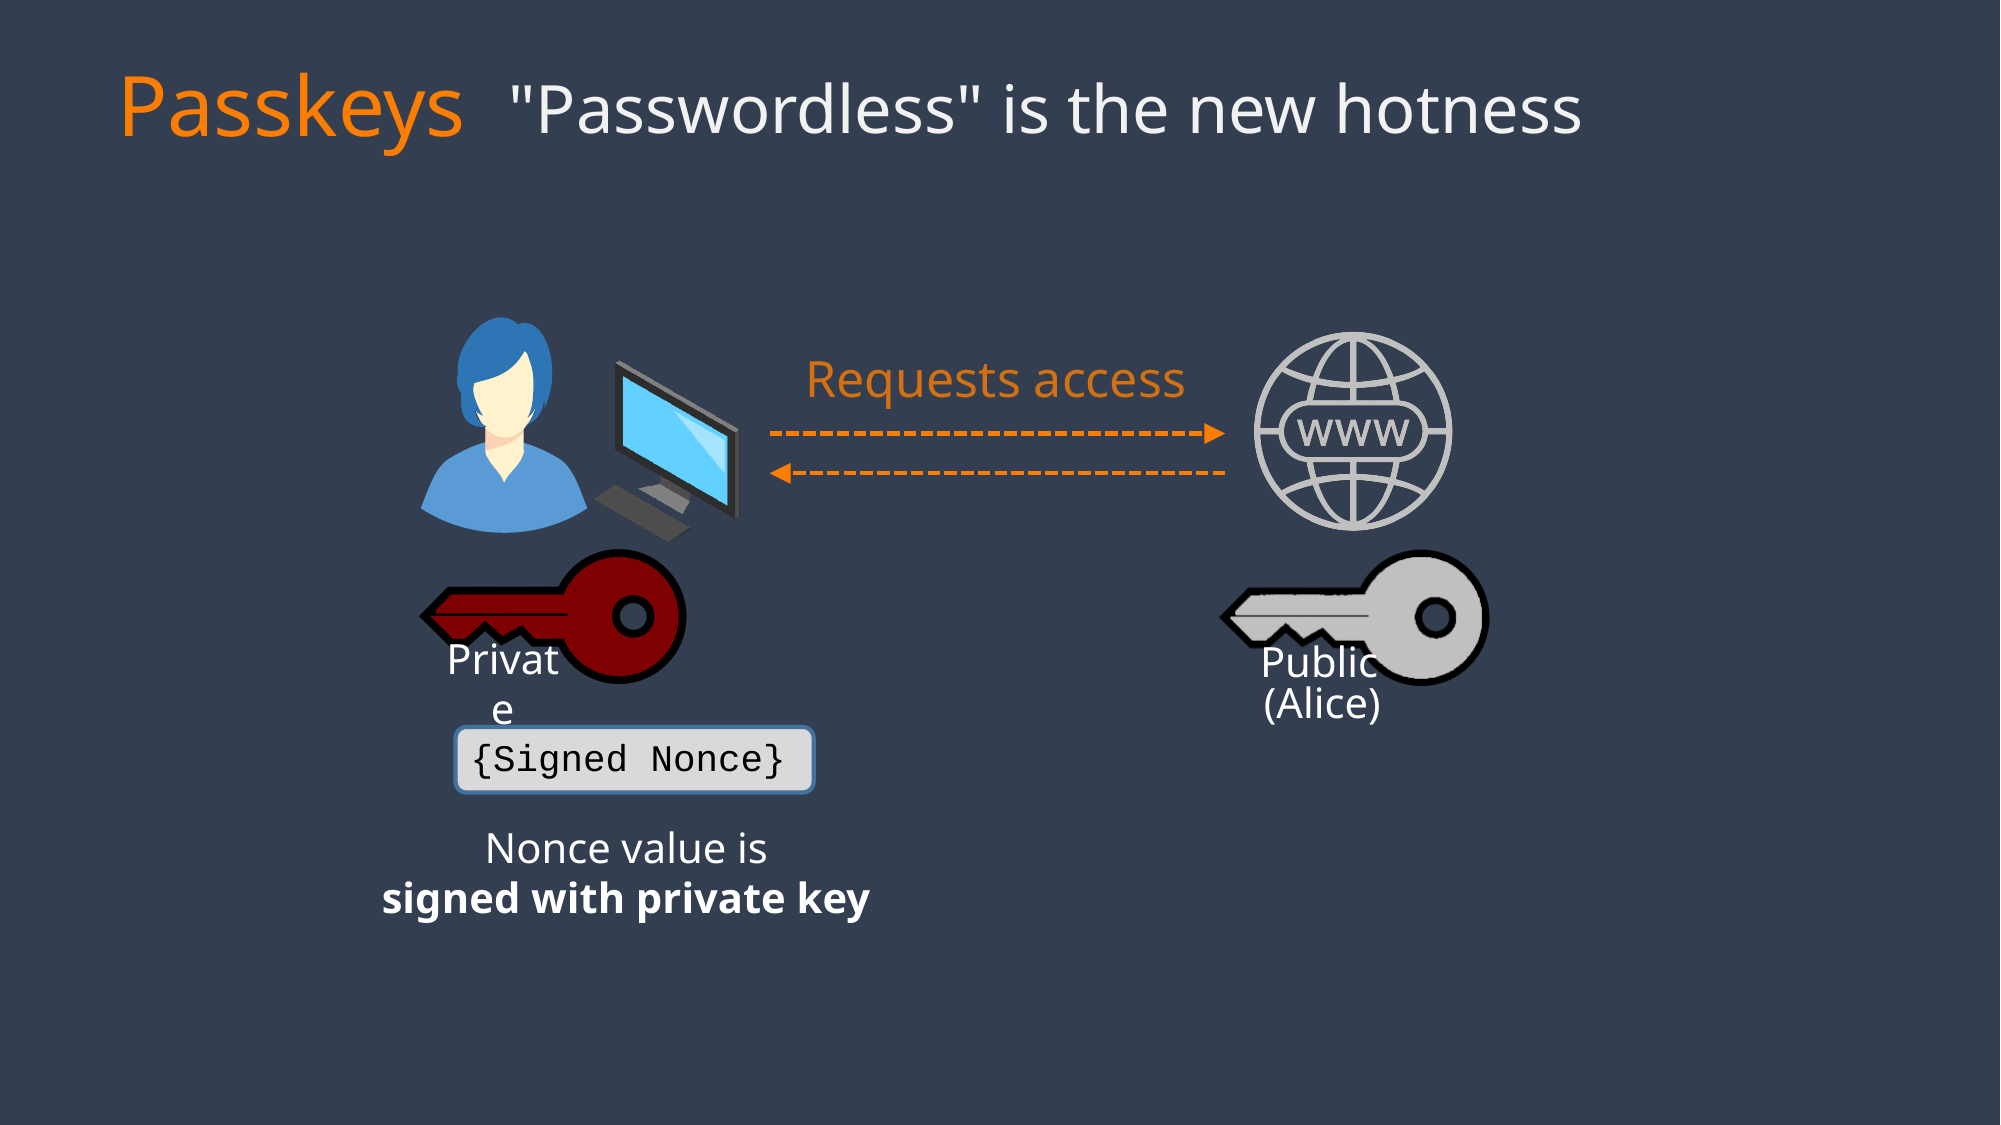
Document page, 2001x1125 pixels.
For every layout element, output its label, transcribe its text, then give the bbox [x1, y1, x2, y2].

text_box Private [420, 687, 585, 741]
text_box [0, 0, 2000, 160]
text_box {Signed Nonce} [455, 726, 817, 787]
text_box Requests access [755, 340, 1237, 416]
picture [1246, 314, 1464, 547]
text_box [420, 317, 588, 533]
text_box (Alice) [1246, 689, 1399, 735]
text_box Nonce value is signed with private key [333, 814, 919, 930]
text_box [455, 787, 814, 794]
text_box "Passwordless" is the new hotness [493, 59, 1600, 155]
text_box Passkeys [102, 45, 1150, 161]
picture [1215, 548, 1493, 689]
picture [415, 355, 744, 687]
